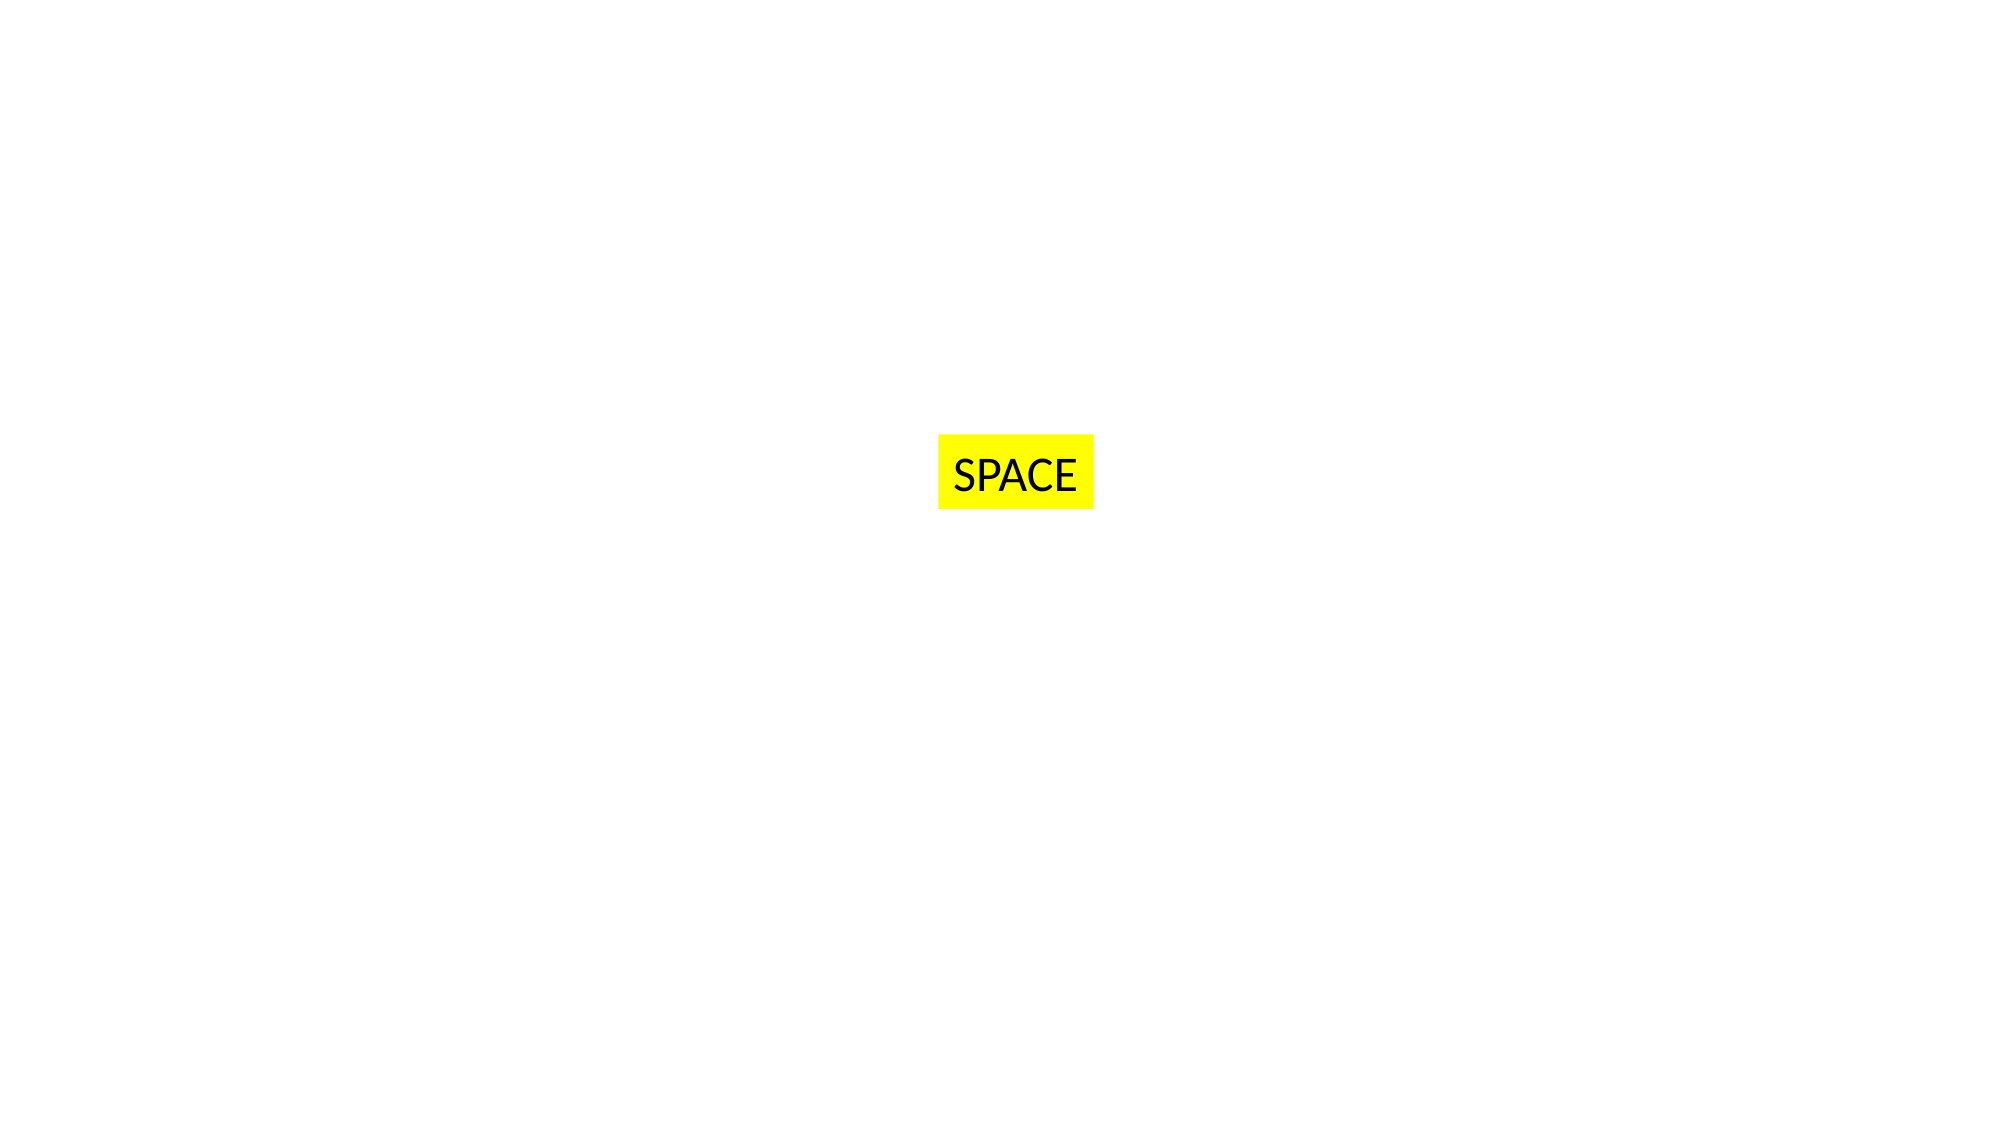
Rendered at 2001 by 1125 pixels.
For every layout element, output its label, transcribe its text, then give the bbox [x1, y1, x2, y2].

text_box SPACE [938, 434, 1094, 509]
